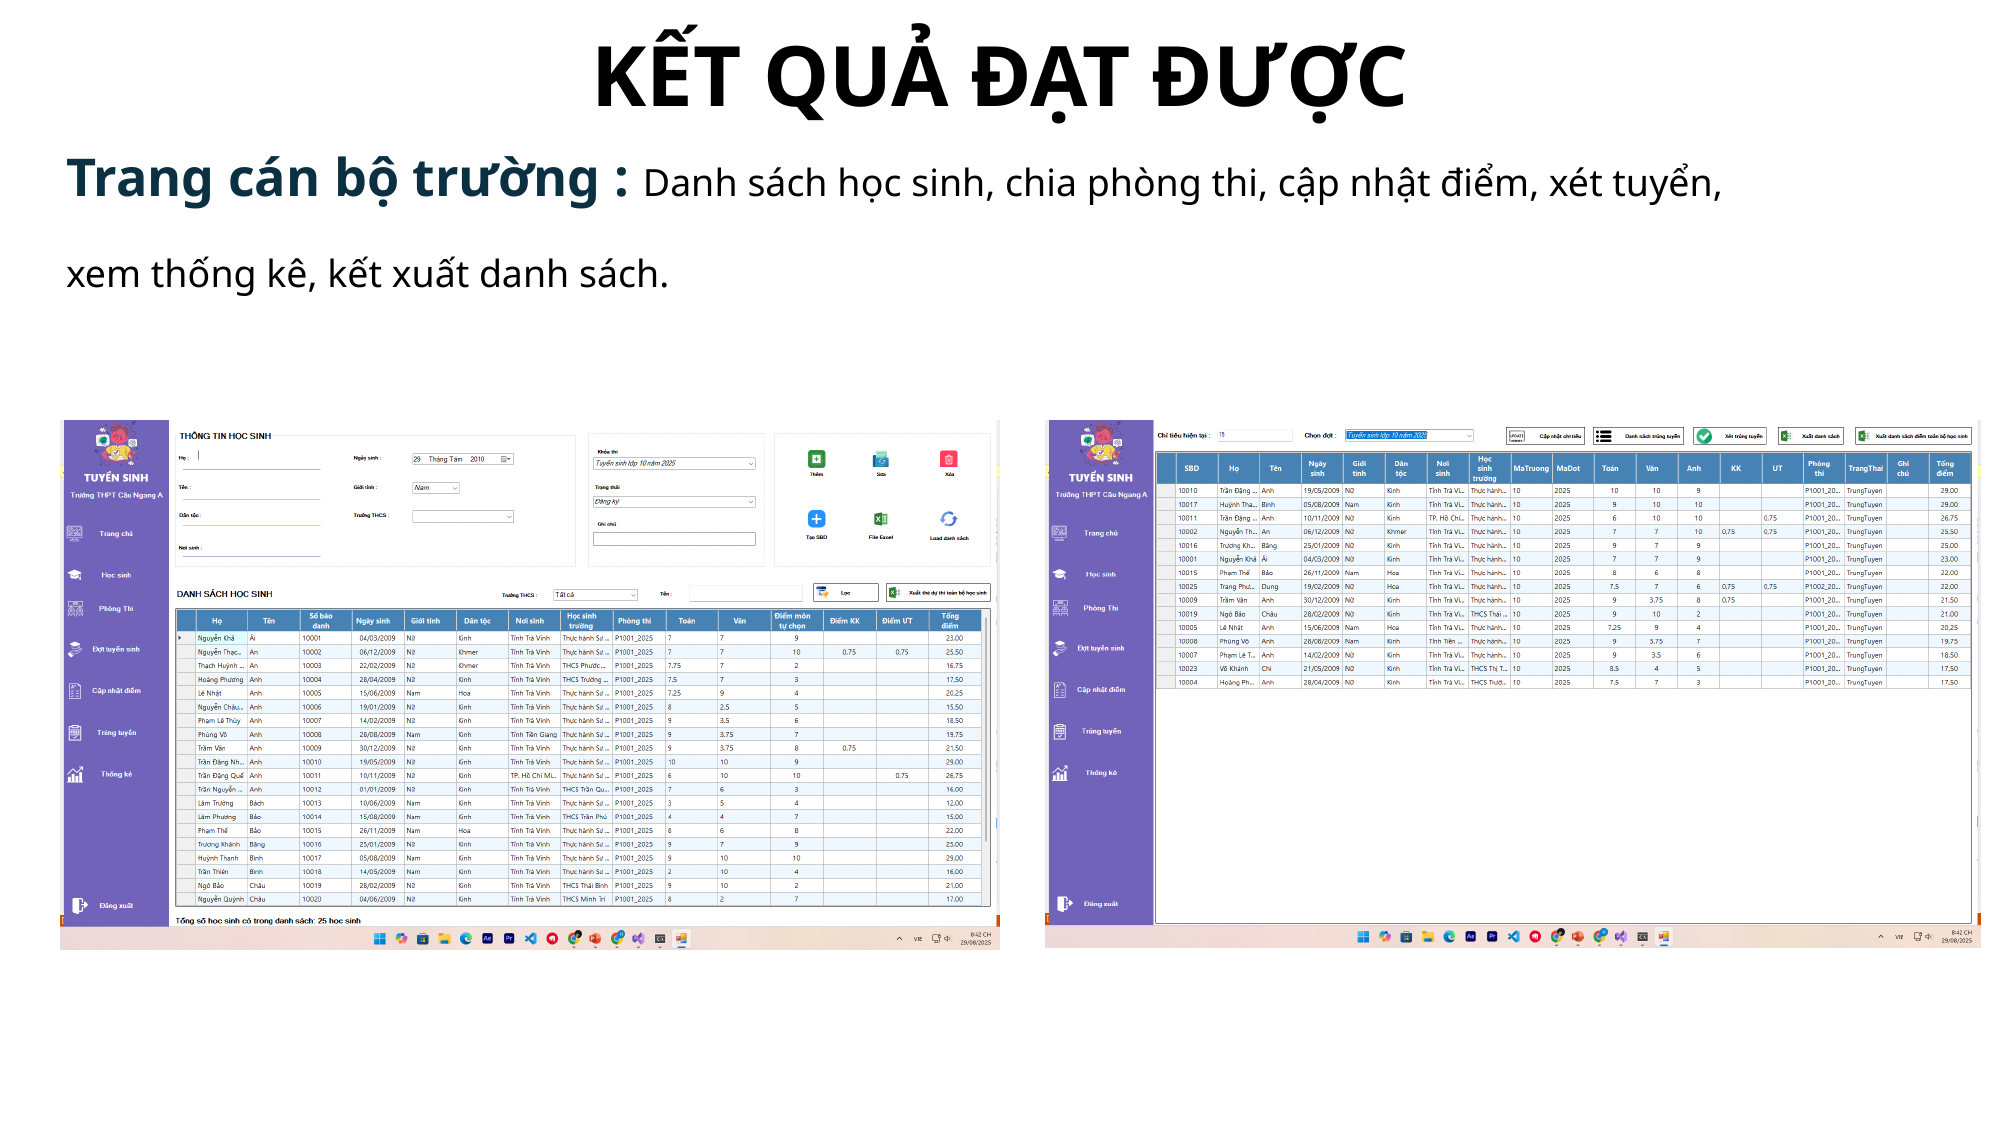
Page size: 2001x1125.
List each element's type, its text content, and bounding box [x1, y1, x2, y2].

text_box Trang cán bộ trường : Danh sách học sinh, chia phòng thi, cập nhật điểm, xét tuyển, xem thống kê, kết xuất danh sách. [66, 119, 1796, 295]
picture [59, 420, 1001, 950]
text_box KẾT QUẢ ĐẠT ĐƯỢC [0, 35, 2000, 124]
picture [1044, 420, 1981, 948]
